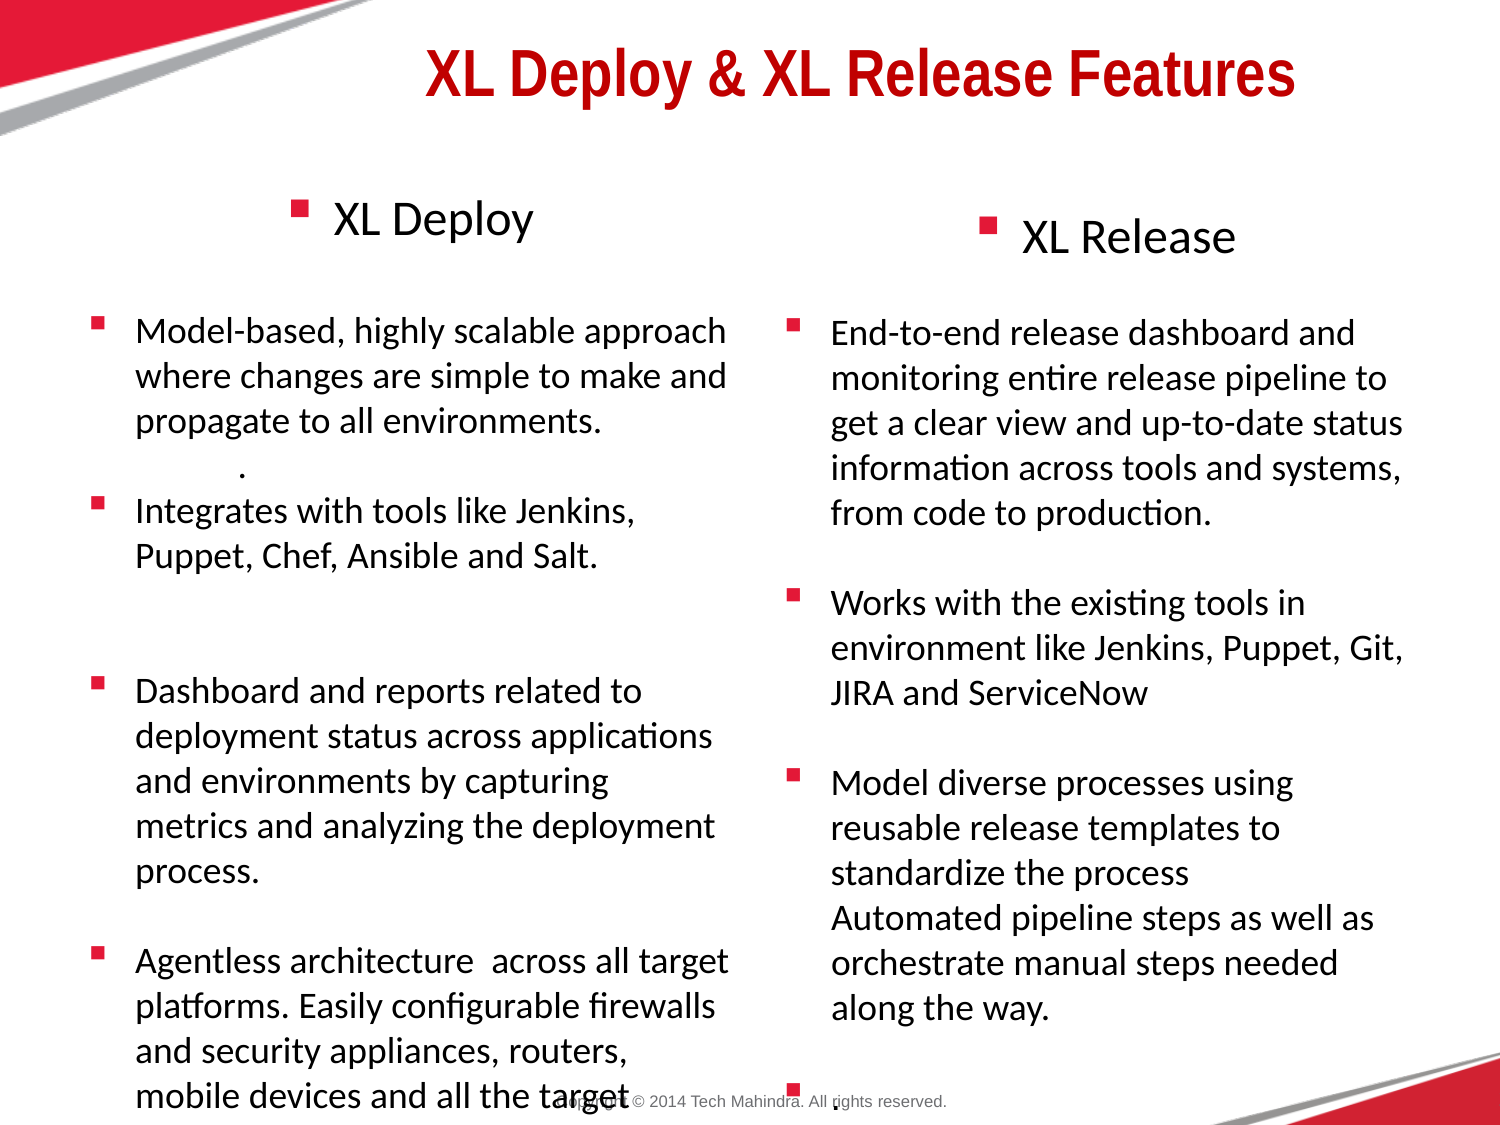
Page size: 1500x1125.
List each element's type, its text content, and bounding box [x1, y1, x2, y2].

picture [0, 0, 373, 136]
list XL Release End-to-end release dashboard and monitoring entire release pipeline to get a clear view and up-to-date status information across tools and systems, from code to production. Works with the existing tools in environment like Jenkins, Puppet, Git, JIRA and ServiceNow Model diverse processes using reusable release templates to standardize the process Automated pipeline steps as well as orchestrate manual steps needed along the way. . [782, 202, 1429, 1125]
picture [1429, 1052, 1500, 1125]
list XL Deploy Model-based, highly scalable approach where changes are simple to make and propagate to all environments. . Integrates with tools like Jenkins, Puppet, Chef, Ansible and Salt. Dashboard and reports related to deployment status across applications and environments by capturing metrics and analyzing the deployment process. Agentless architecture across all target platforms. Easily configurable firewalls and security appliances, routers, mobile devices and all the target systems. [87, 185, 734, 1125]
title XL Deploy & XL Release Features [299, 29, 1425, 111]
